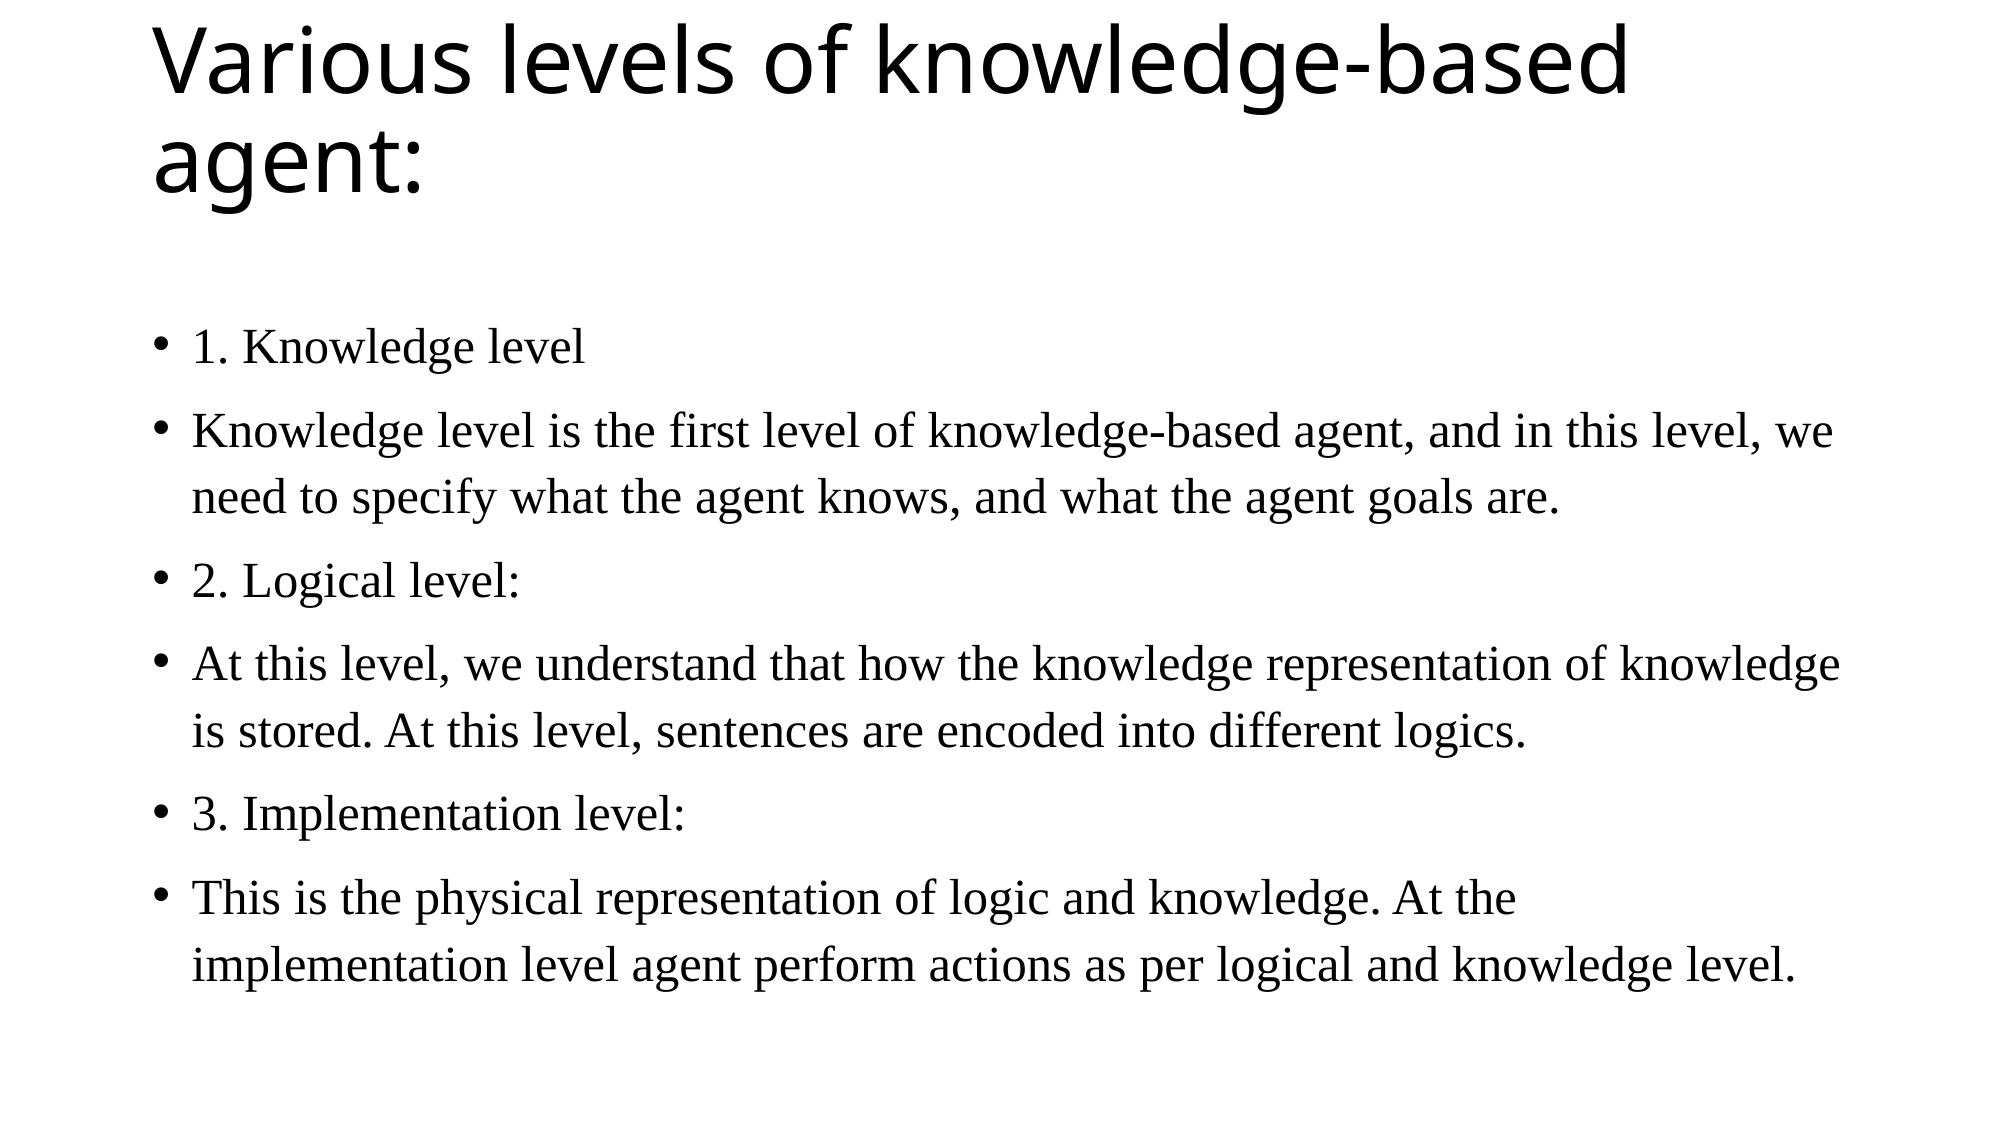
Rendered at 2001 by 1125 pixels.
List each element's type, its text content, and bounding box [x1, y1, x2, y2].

title Various levels of knowledge-based agent: [137, 59, 1863, 278]
list 1. Knowledge level Knowledge level is the first level of knowledge-based agent, and in this level, we need to specify what the agent knows, and what the agent goals are. 2. Logical level: At this level, we understand that how the knowledge representation of knowledge is stored. At this level, sentences are encoded into different logics. 3. Implementation level: This is the physical representation of logic and knowledge. At the implementation level agent perform actions as per logical and knowledge level. [137, 299, 1863, 1014]
